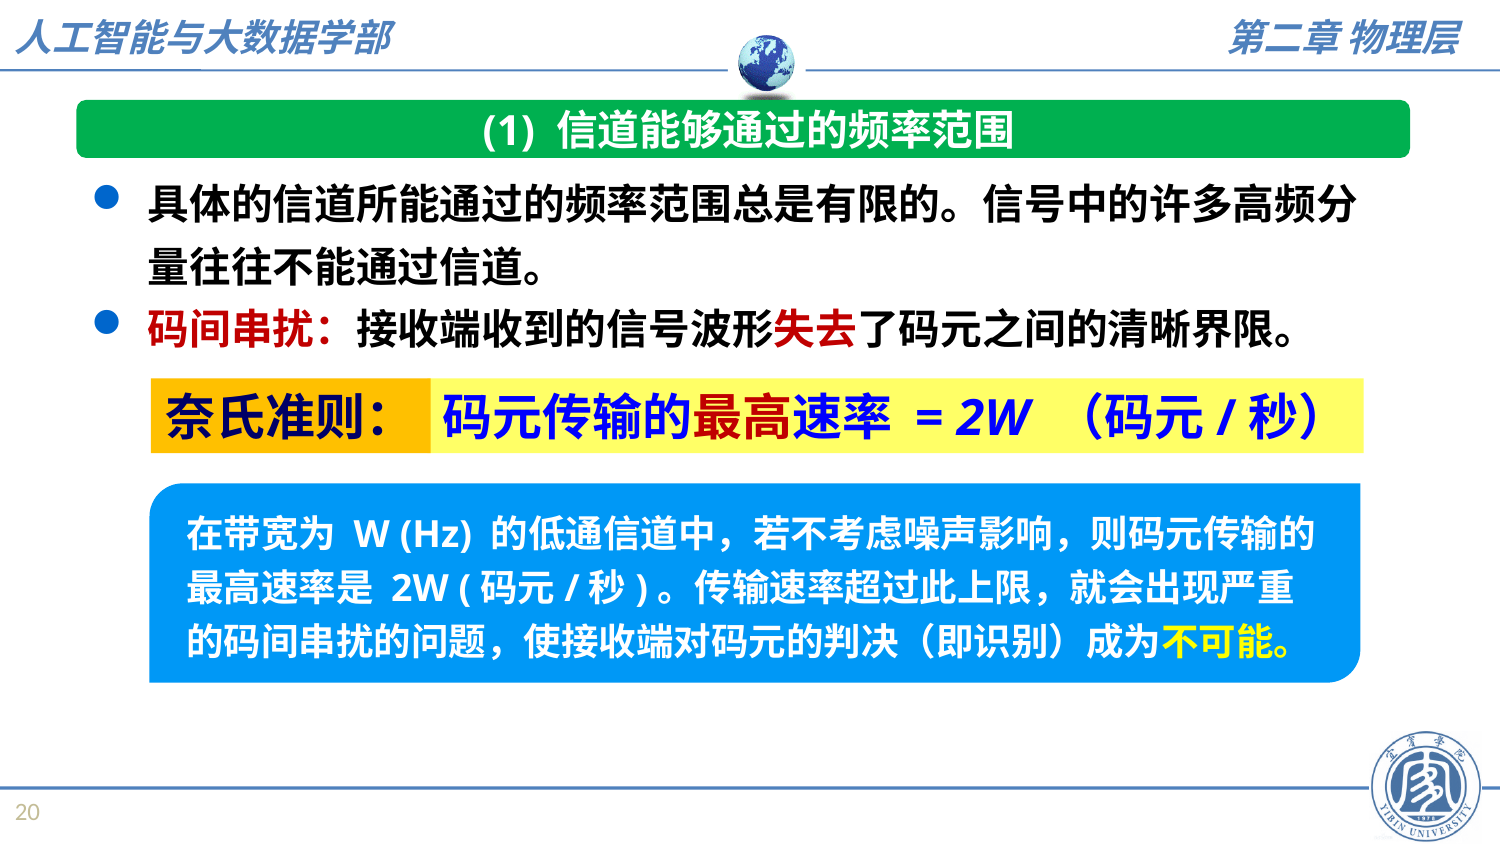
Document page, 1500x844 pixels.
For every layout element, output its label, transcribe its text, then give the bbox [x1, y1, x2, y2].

slide_number 20 [0, 787, 350, 833]
text_box 奈氏准则： [150, 378, 431, 454]
list (1) 信道能够通过的频率范围 [204, 99, 1293, 158]
picture [736, 33, 796, 99]
text_box 在带宽为 W (Hz) 的低通信道中，若不考虑噪声影响，则码元传输的最高速率是 2W (码元/秒)。传输速率超过此上限，就会出现严重的码间串扰的问题，使接收端对码元的判决（即识别）成为不可能。 [171, 493, 1339, 671]
text_box [147, 481, 1363, 685]
list 具体的信道所能通过的频率范围总是有限的。信号中的许多高频分量往往不能通过信道。 码间串扰：接收端收到的信号波形失去了码元之间的清晰界限。 [76, 158, 1410, 712]
text_box 码元传输的最高速率 = 2W （码元/秒） [431, 378, 1364, 454]
